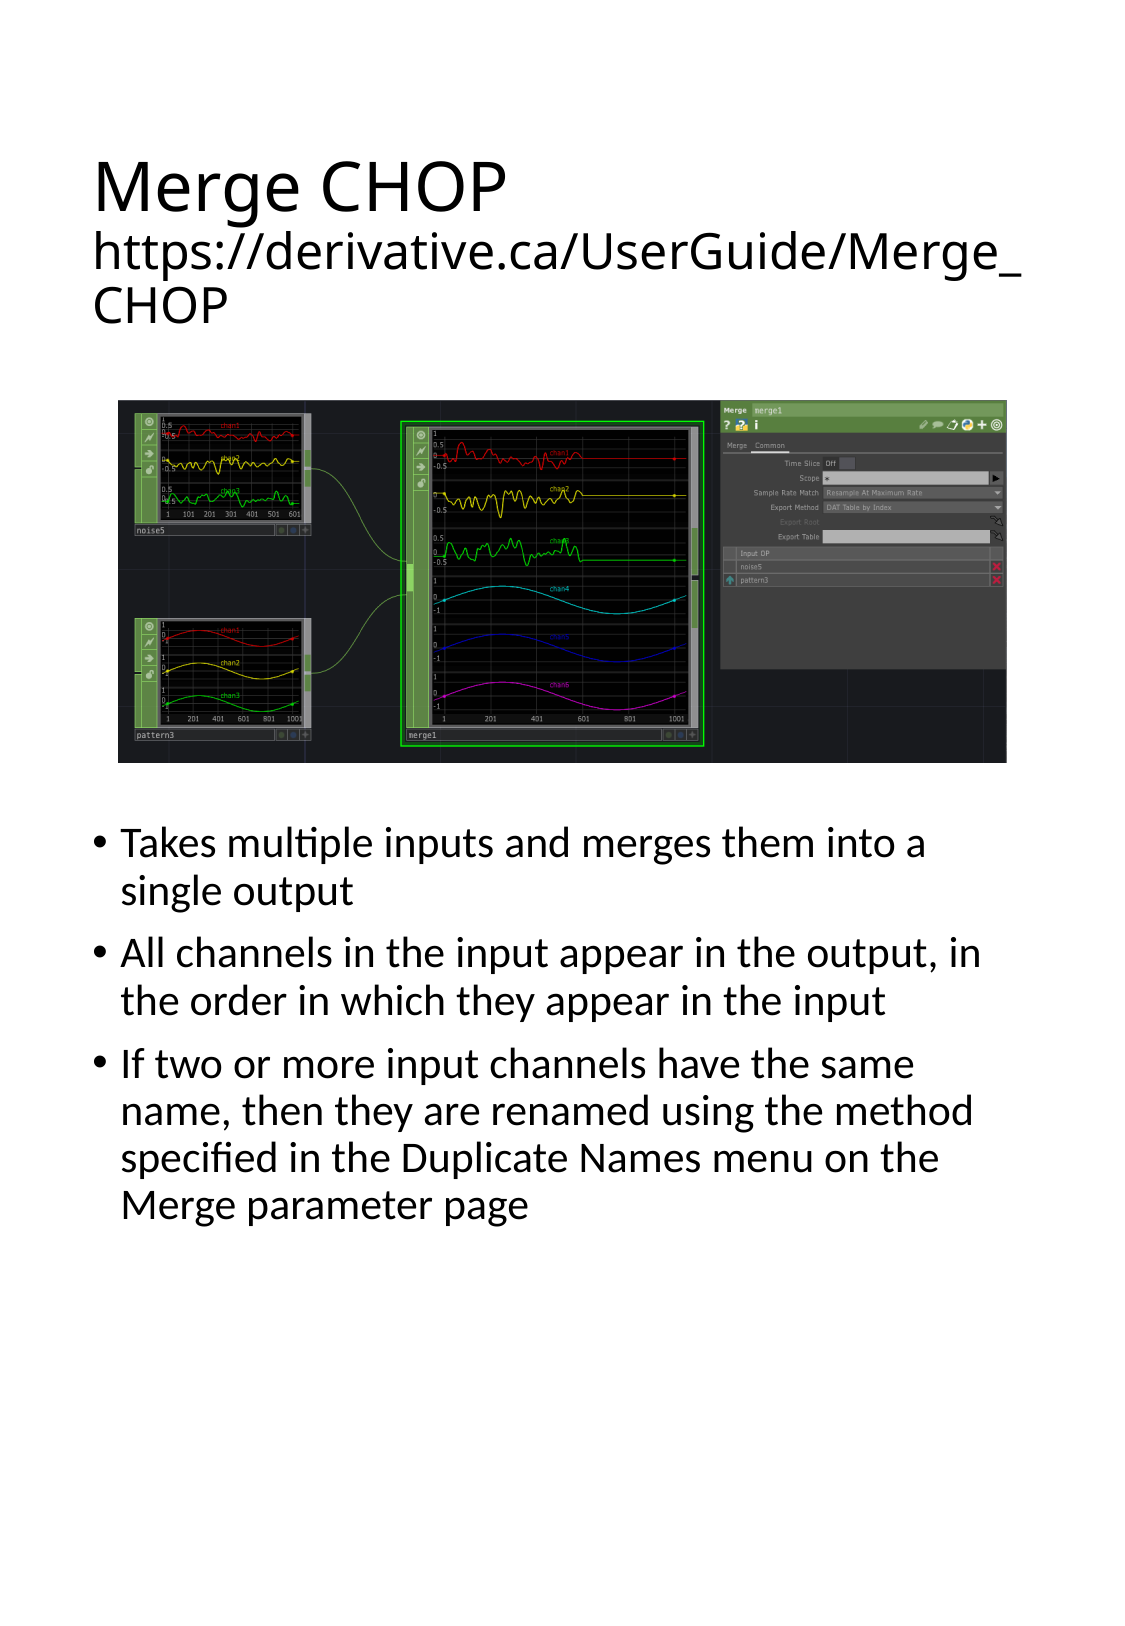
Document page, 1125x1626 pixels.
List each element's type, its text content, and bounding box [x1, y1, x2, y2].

list Takes multiple inputs and merges them into a single output All channels in the input appear in the output, in the order in which they appear in the input If two or more input channels have the same name, then they are renamed using the method specified in the Duplicate Names menu on the Merge parameter page [77, 812, 1048, 1262]
picture [118, 400, 1007, 763]
title Merge CHOP https://derivative.ca/UserGuide/Merge_CHOP [77, 86, 1048, 401]
